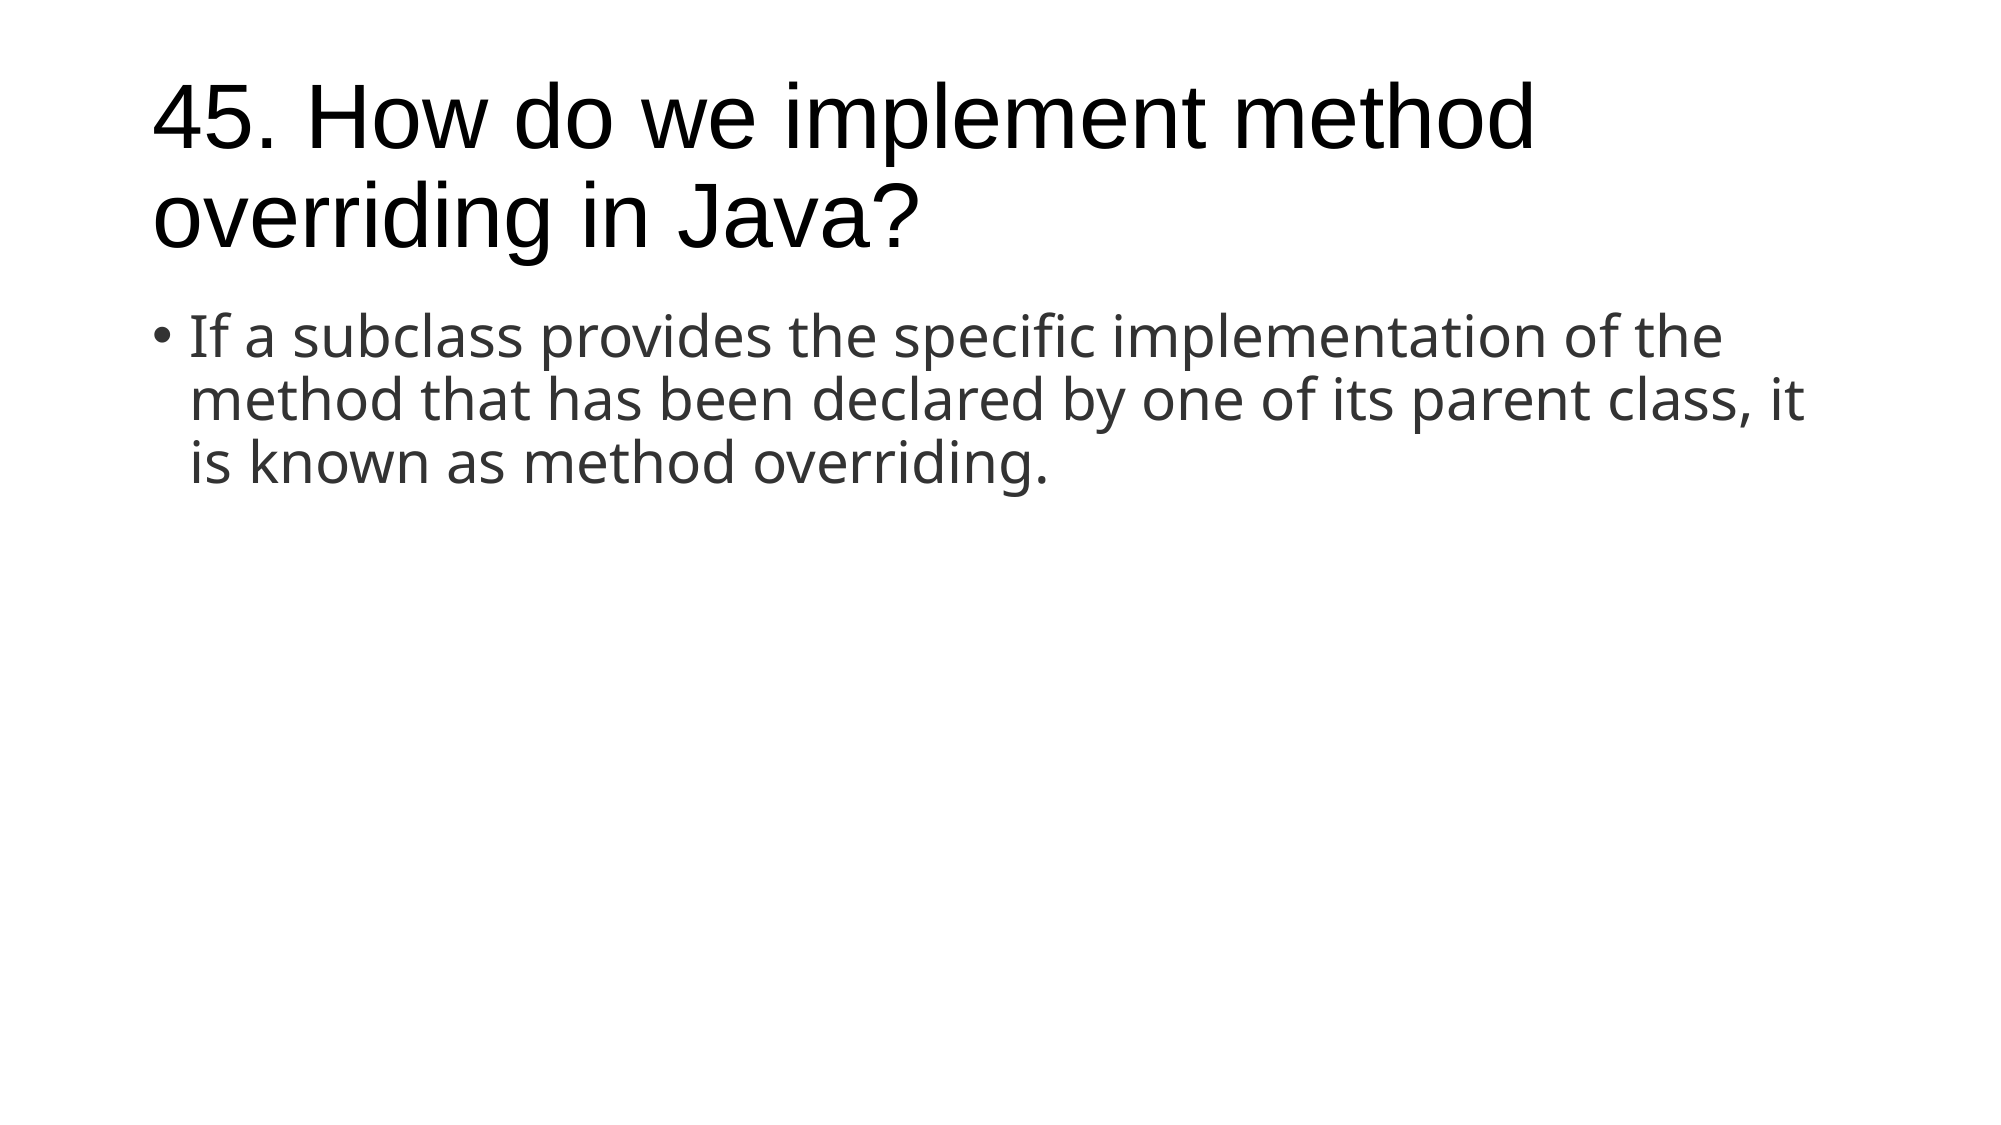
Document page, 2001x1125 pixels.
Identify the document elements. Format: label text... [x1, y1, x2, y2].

list If a subclass provides the specific implementation of the method that has been declared by one of its parent class, it is known as method overriding. [137, 299, 1863, 1014]
title 45. How do we implement method overriding in Java? [137, 59, 1863, 278]
